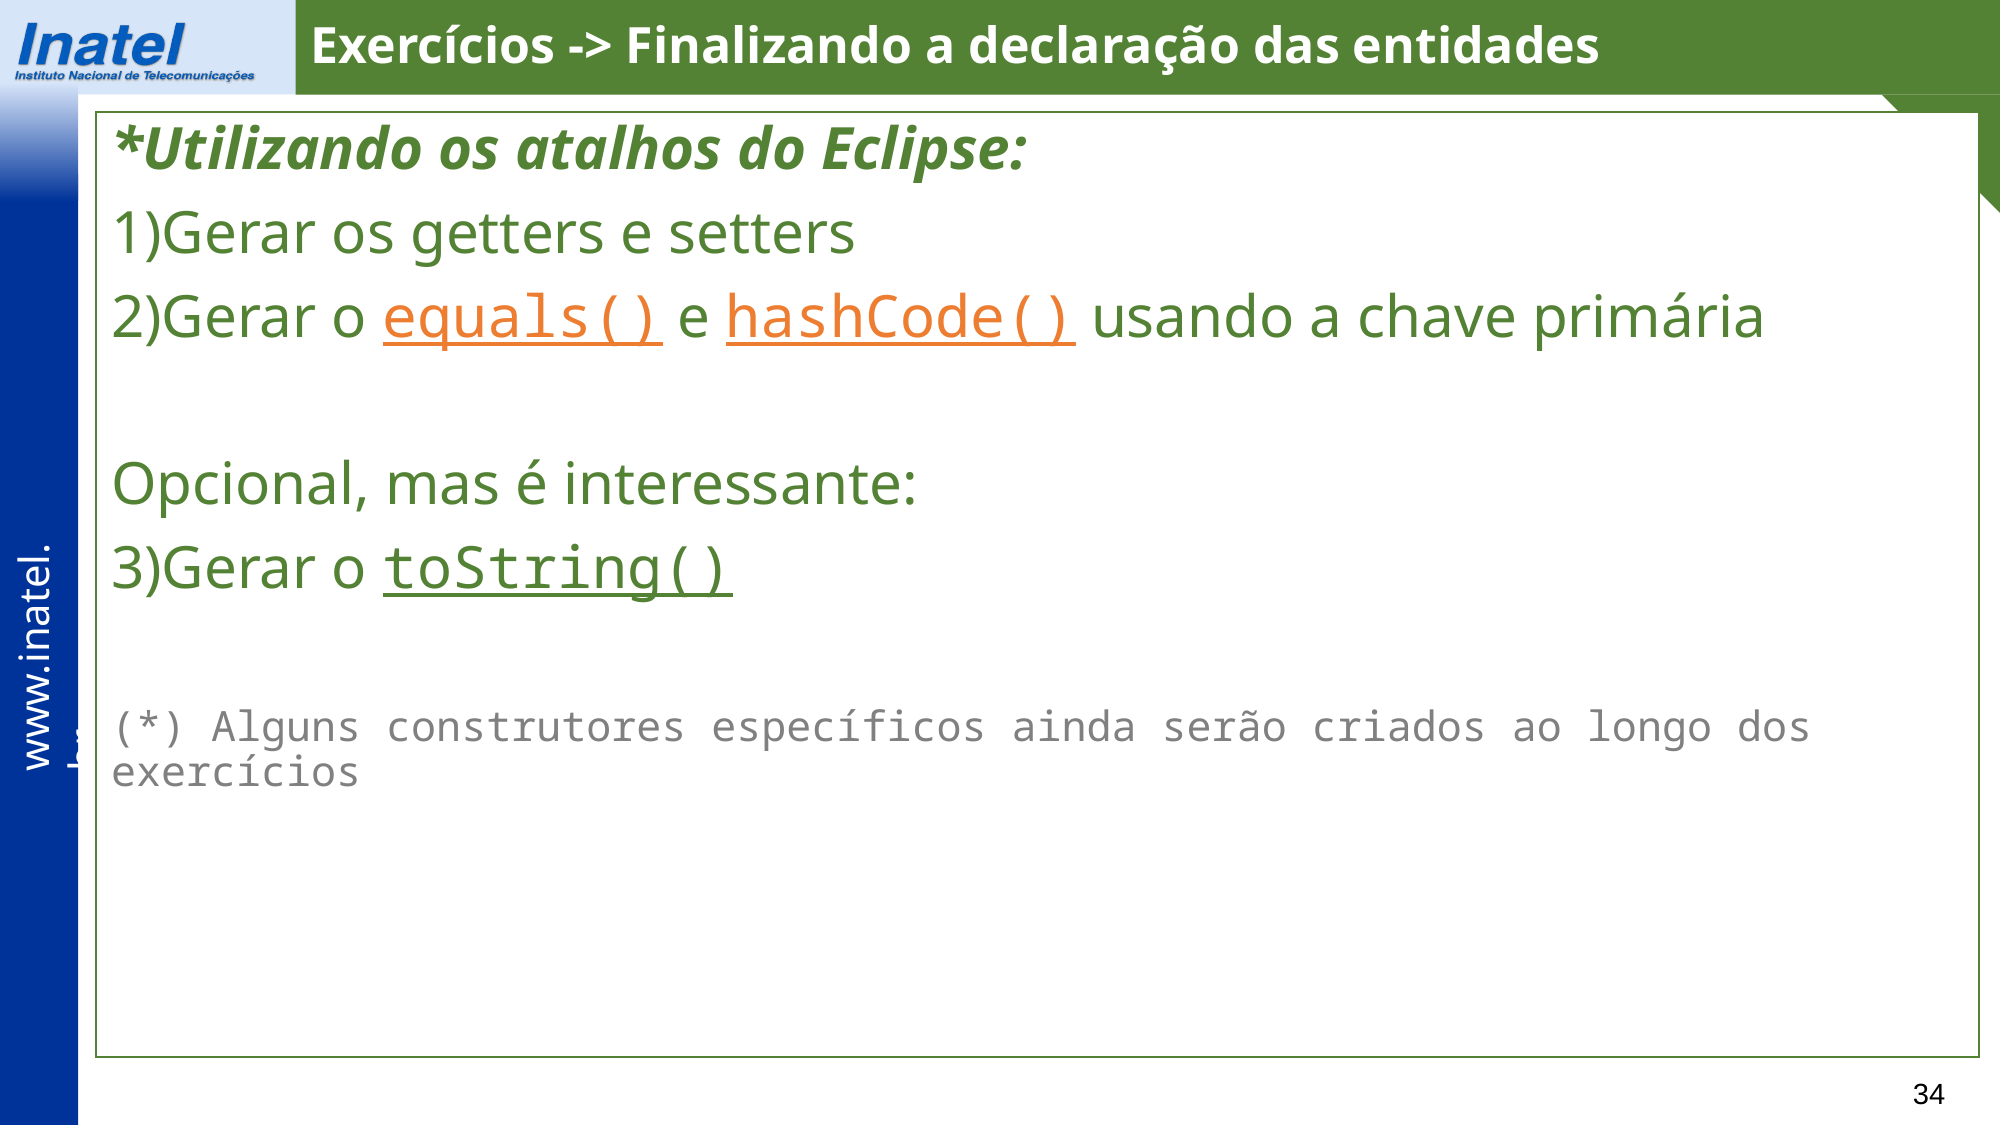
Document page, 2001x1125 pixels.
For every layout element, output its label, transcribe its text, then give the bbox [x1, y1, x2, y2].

text_box Exercícios -> Finalizando a declaração das entidades [295, 0, 2000, 96]
text_box [1879, 93, 2000, 215]
text_box *Utilizando os atalhos do Eclipse: 1)Gerar os getters e setters 2)Gerar o equals() e hashCode() usando a chave primária Opcional, mas é interessante: 3)Gerar o toString() (*) Alguns construtores específicos ainda serão criados ao longo dos exercícios [95, 111, 1980, 1058]
picture [12, 20, 258, 85]
